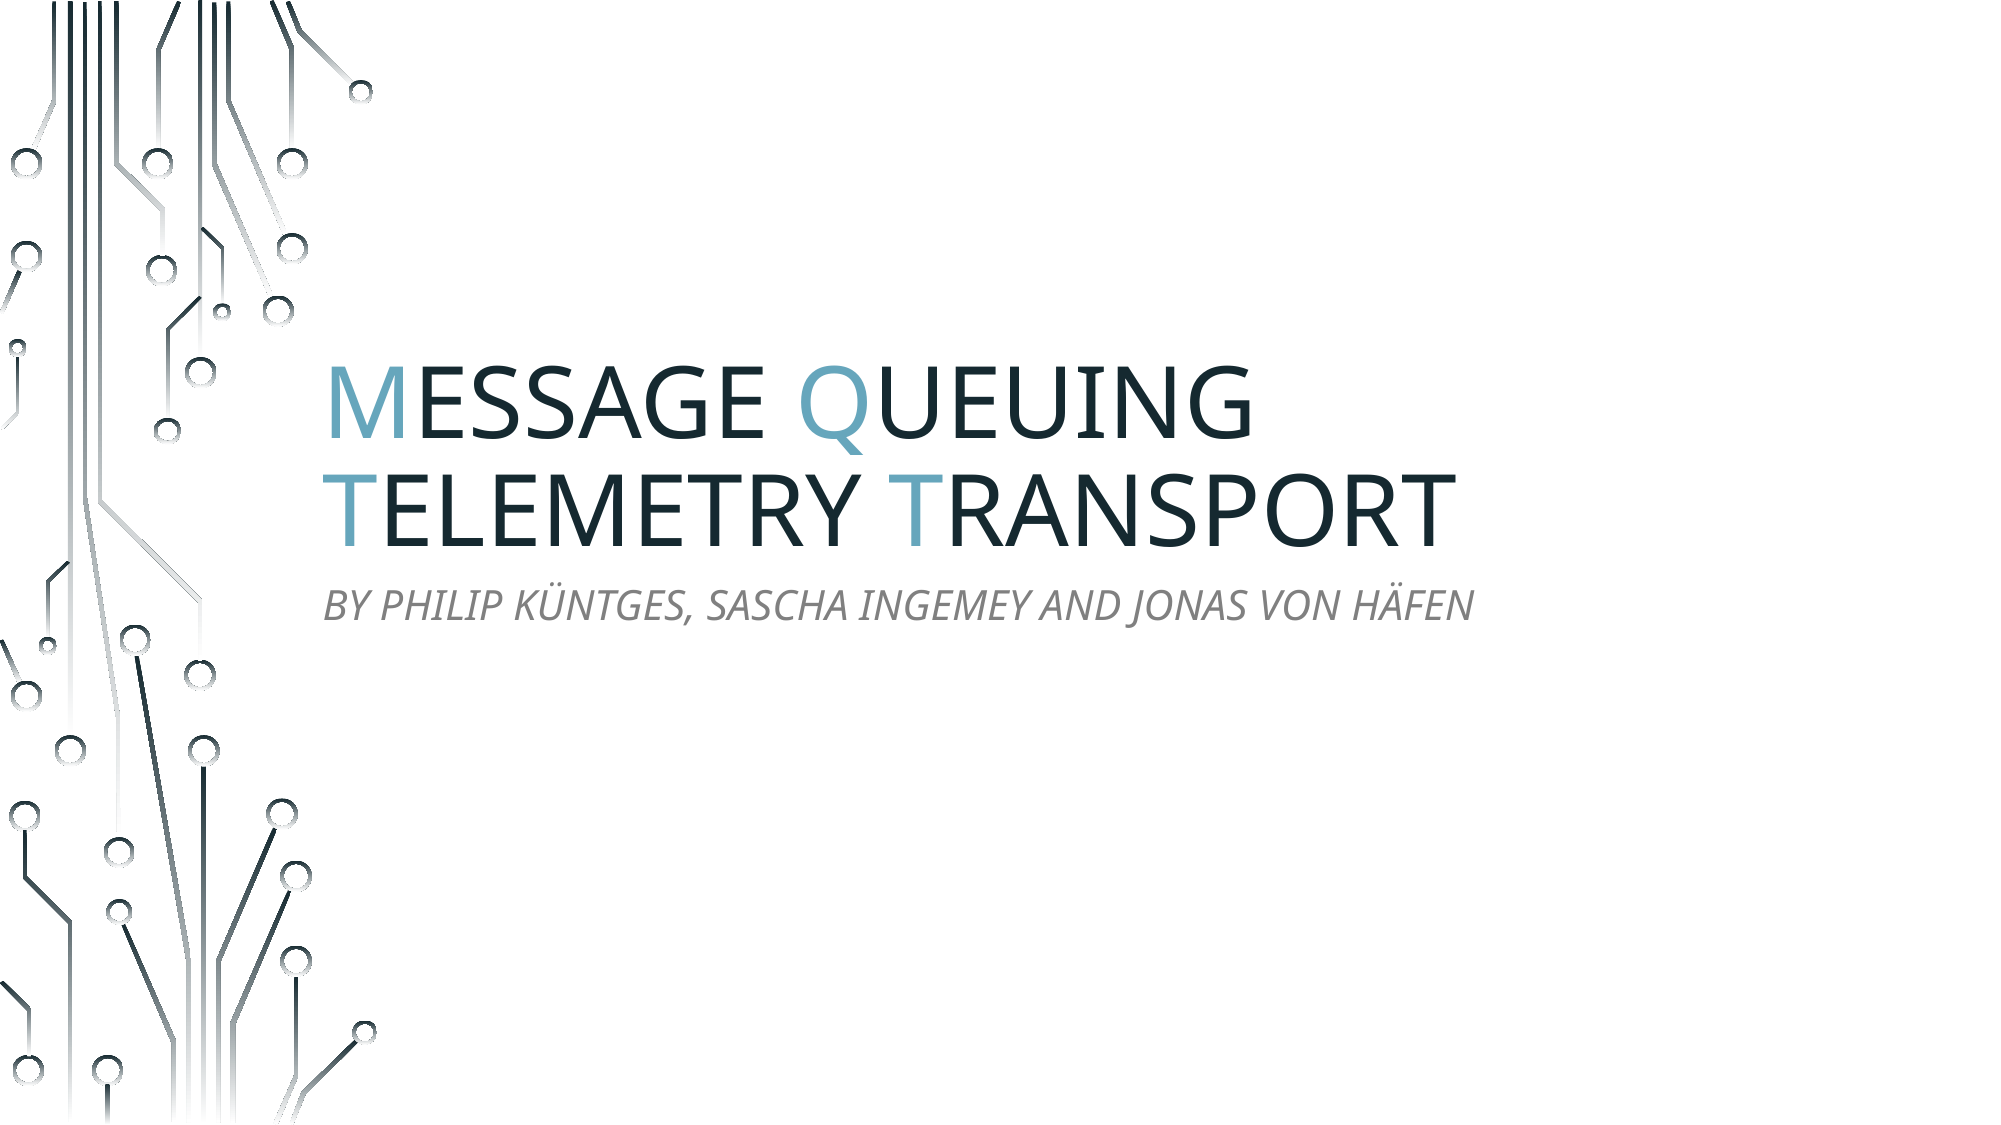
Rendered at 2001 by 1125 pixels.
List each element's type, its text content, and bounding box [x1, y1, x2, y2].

title Message Queuing Telemetry Transport [307, 184, 1750, 560]
subtitle BY Philip Küntges, Sascha Ingemey AND Jonas von Häfen [307, 560, 1750, 833]
